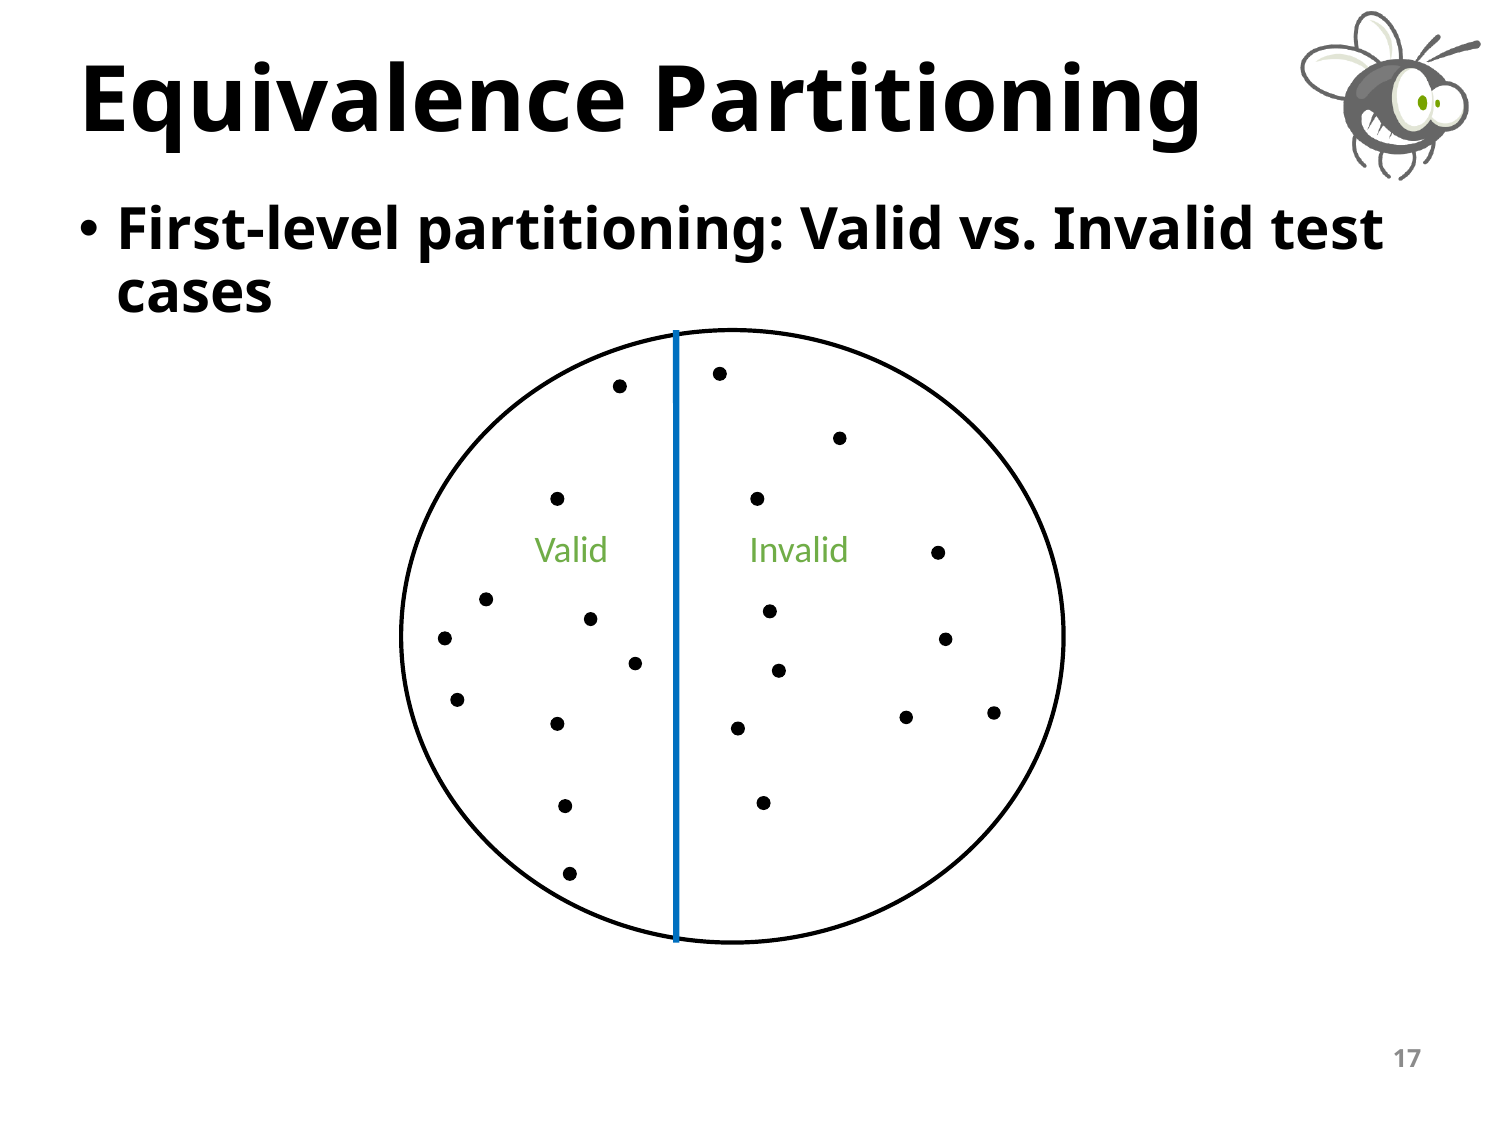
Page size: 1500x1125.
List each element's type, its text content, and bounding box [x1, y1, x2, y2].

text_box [401, 330, 1064, 943]
title Equivalence Partitioning [63, 43, 1437, 161]
list First-level partitioning: Valid vs. Invalid test cases [63, 191, 1437, 997]
picture [1291, 1, 1488, 187]
slide_number 17 [1275, 1029, 1437, 1090]
